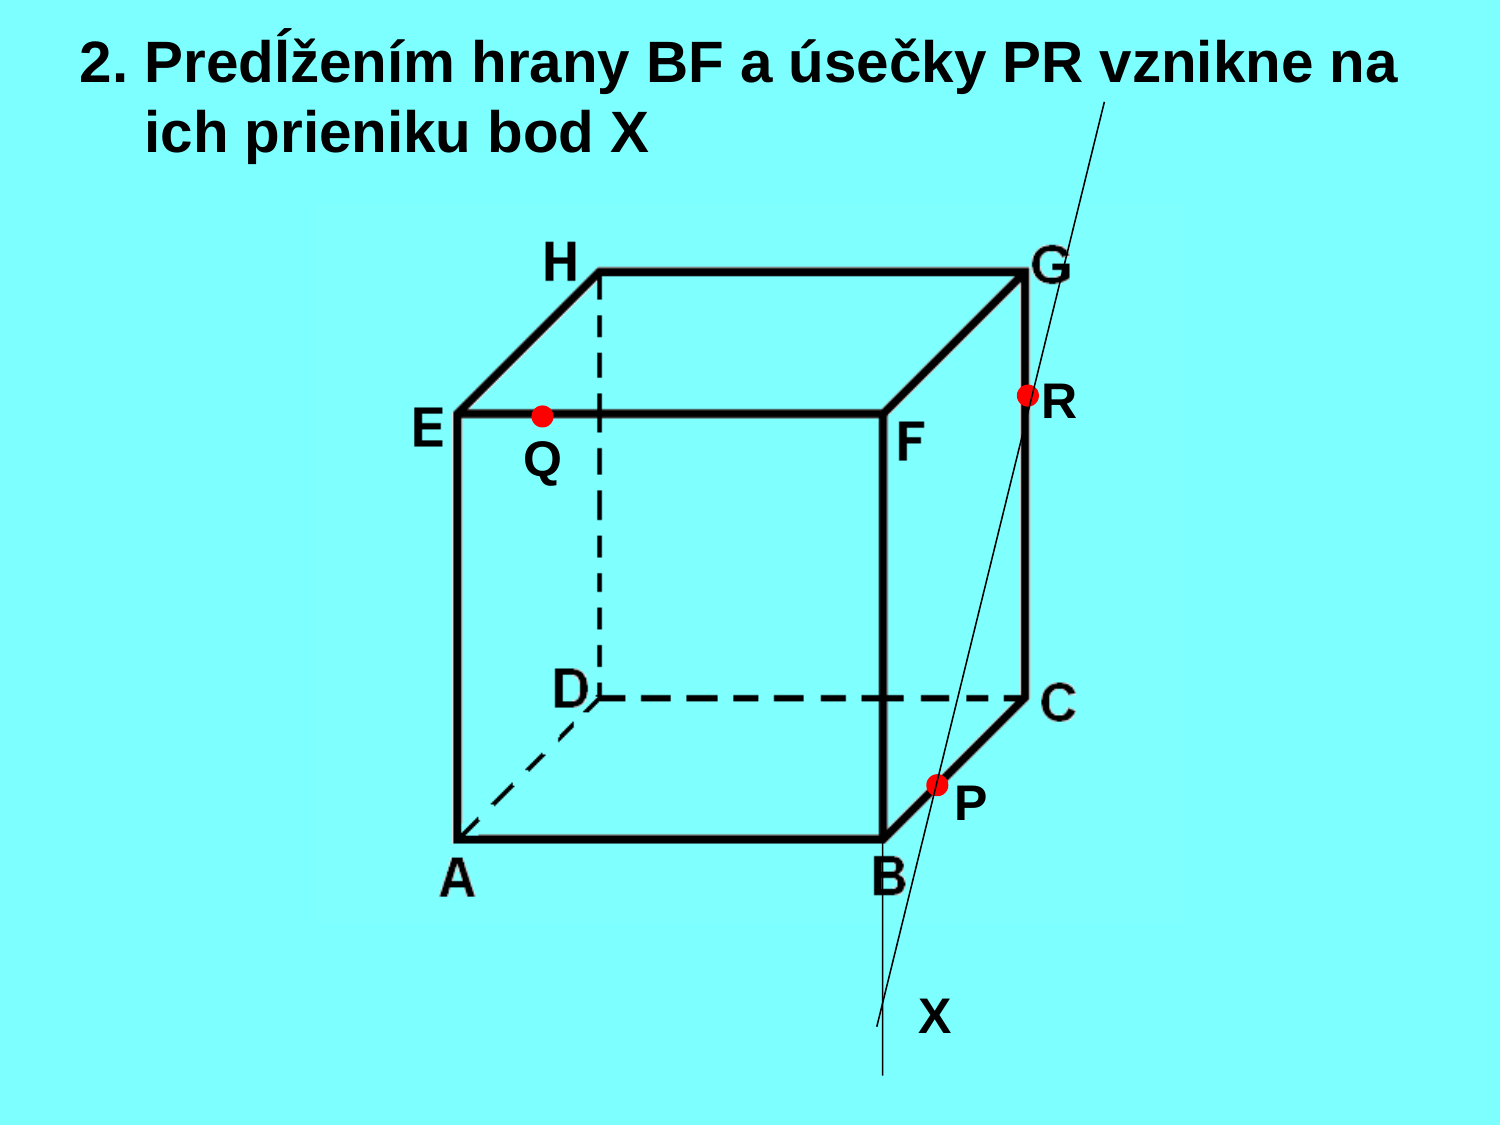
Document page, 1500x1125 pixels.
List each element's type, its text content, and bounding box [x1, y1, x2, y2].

picture [316, 203, 1184, 922]
title 2. Predĺžením hrany BF a úsečky PR vznikne na ich prieniku bod X [64, 0, 1500, 188]
text_box X [903, 976, 974, 1051]
